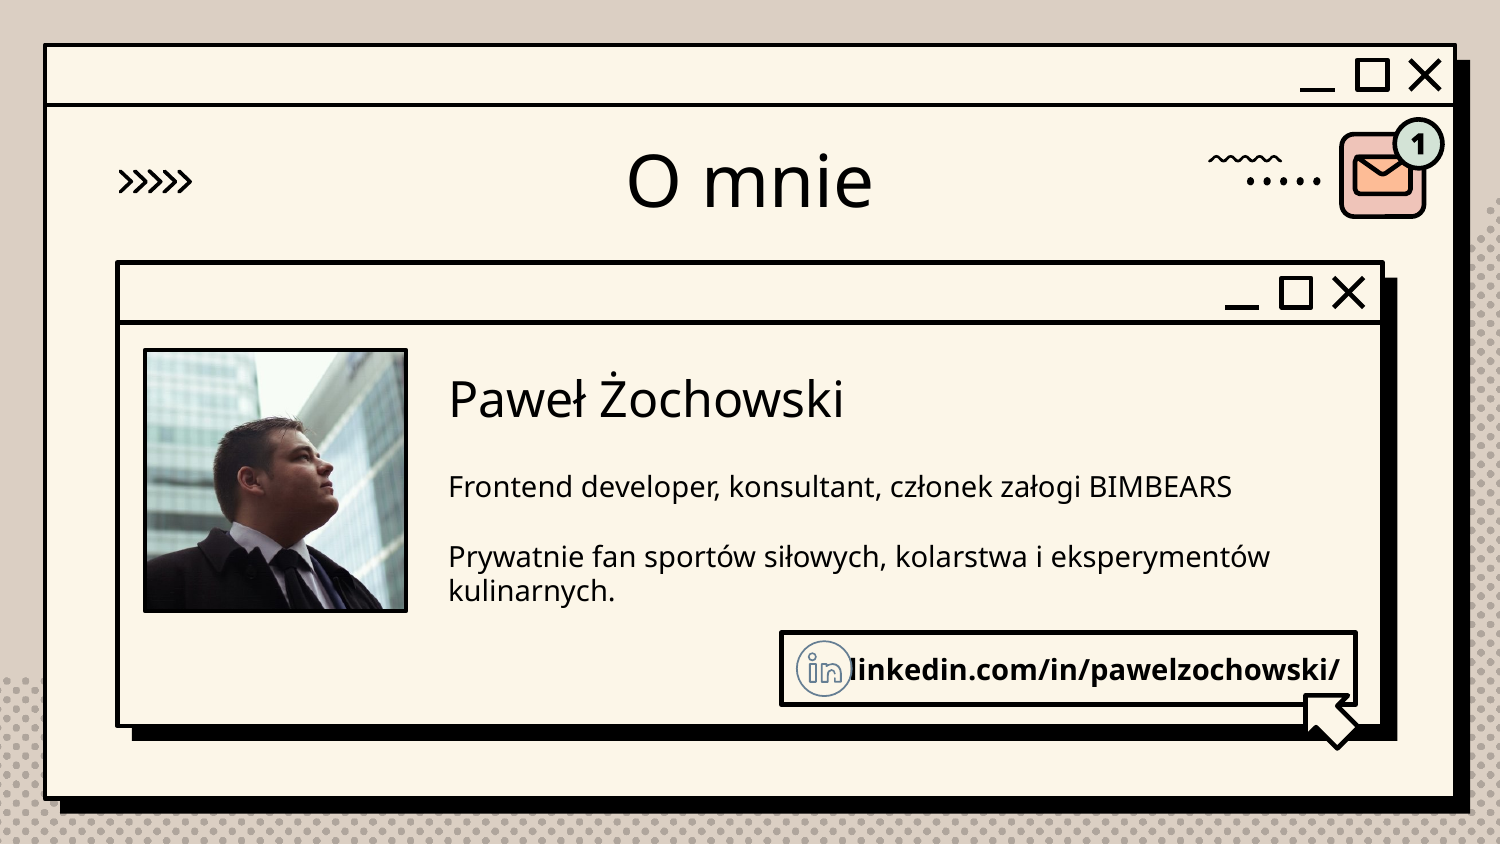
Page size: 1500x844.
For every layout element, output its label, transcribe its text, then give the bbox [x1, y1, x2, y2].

text_box [1296, 177, 1304, 186]
text_box [177, 169, 193, 194]
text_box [117, 262, 1398, 741]
text_box [1280, 177, 1288, 186]
text_box [1208, 154, 1283, 163]
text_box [1341, 119, 1446, 217]
text_box [1313, 177, 1321, 186]
text_box [133, 169, 148, 194]
picture [147, 352, 404, 609]
text_box [1263, 177, 1271, 186]
text_box [147, 169, 163, 194]
text_box [162, 169, 177, 194]
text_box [795, 640, 853, 698]
text_box [1246, 177, 1255, 186]
title O mnie [116, 120, 1383, 233]
text_box [119, 169, 134, 194]
